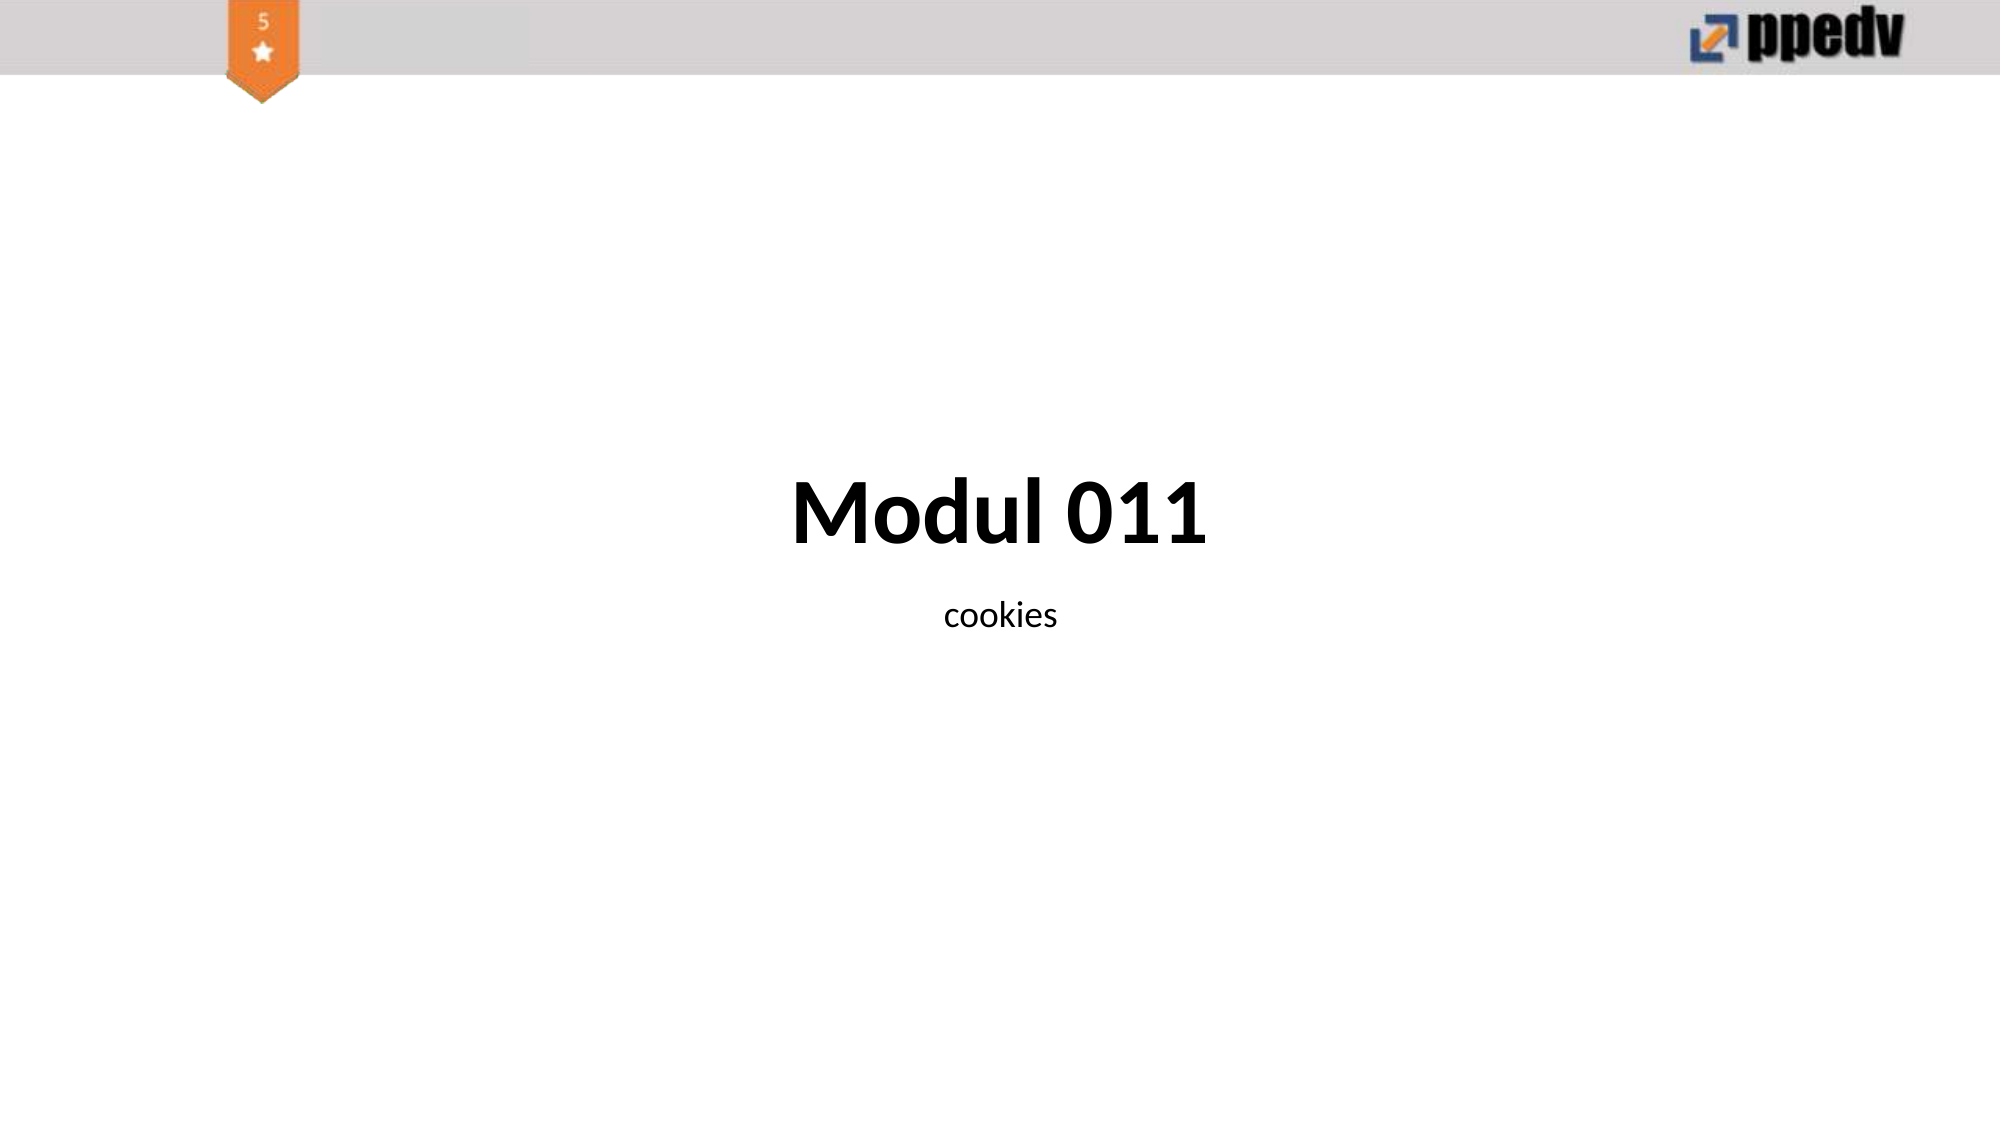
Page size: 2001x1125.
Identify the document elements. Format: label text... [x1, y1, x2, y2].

text_box cookies [831, 587, 1169, 635]
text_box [0, 0, 2000, 105]
text_box Modul 011 [788, 447, 1212, 563]
